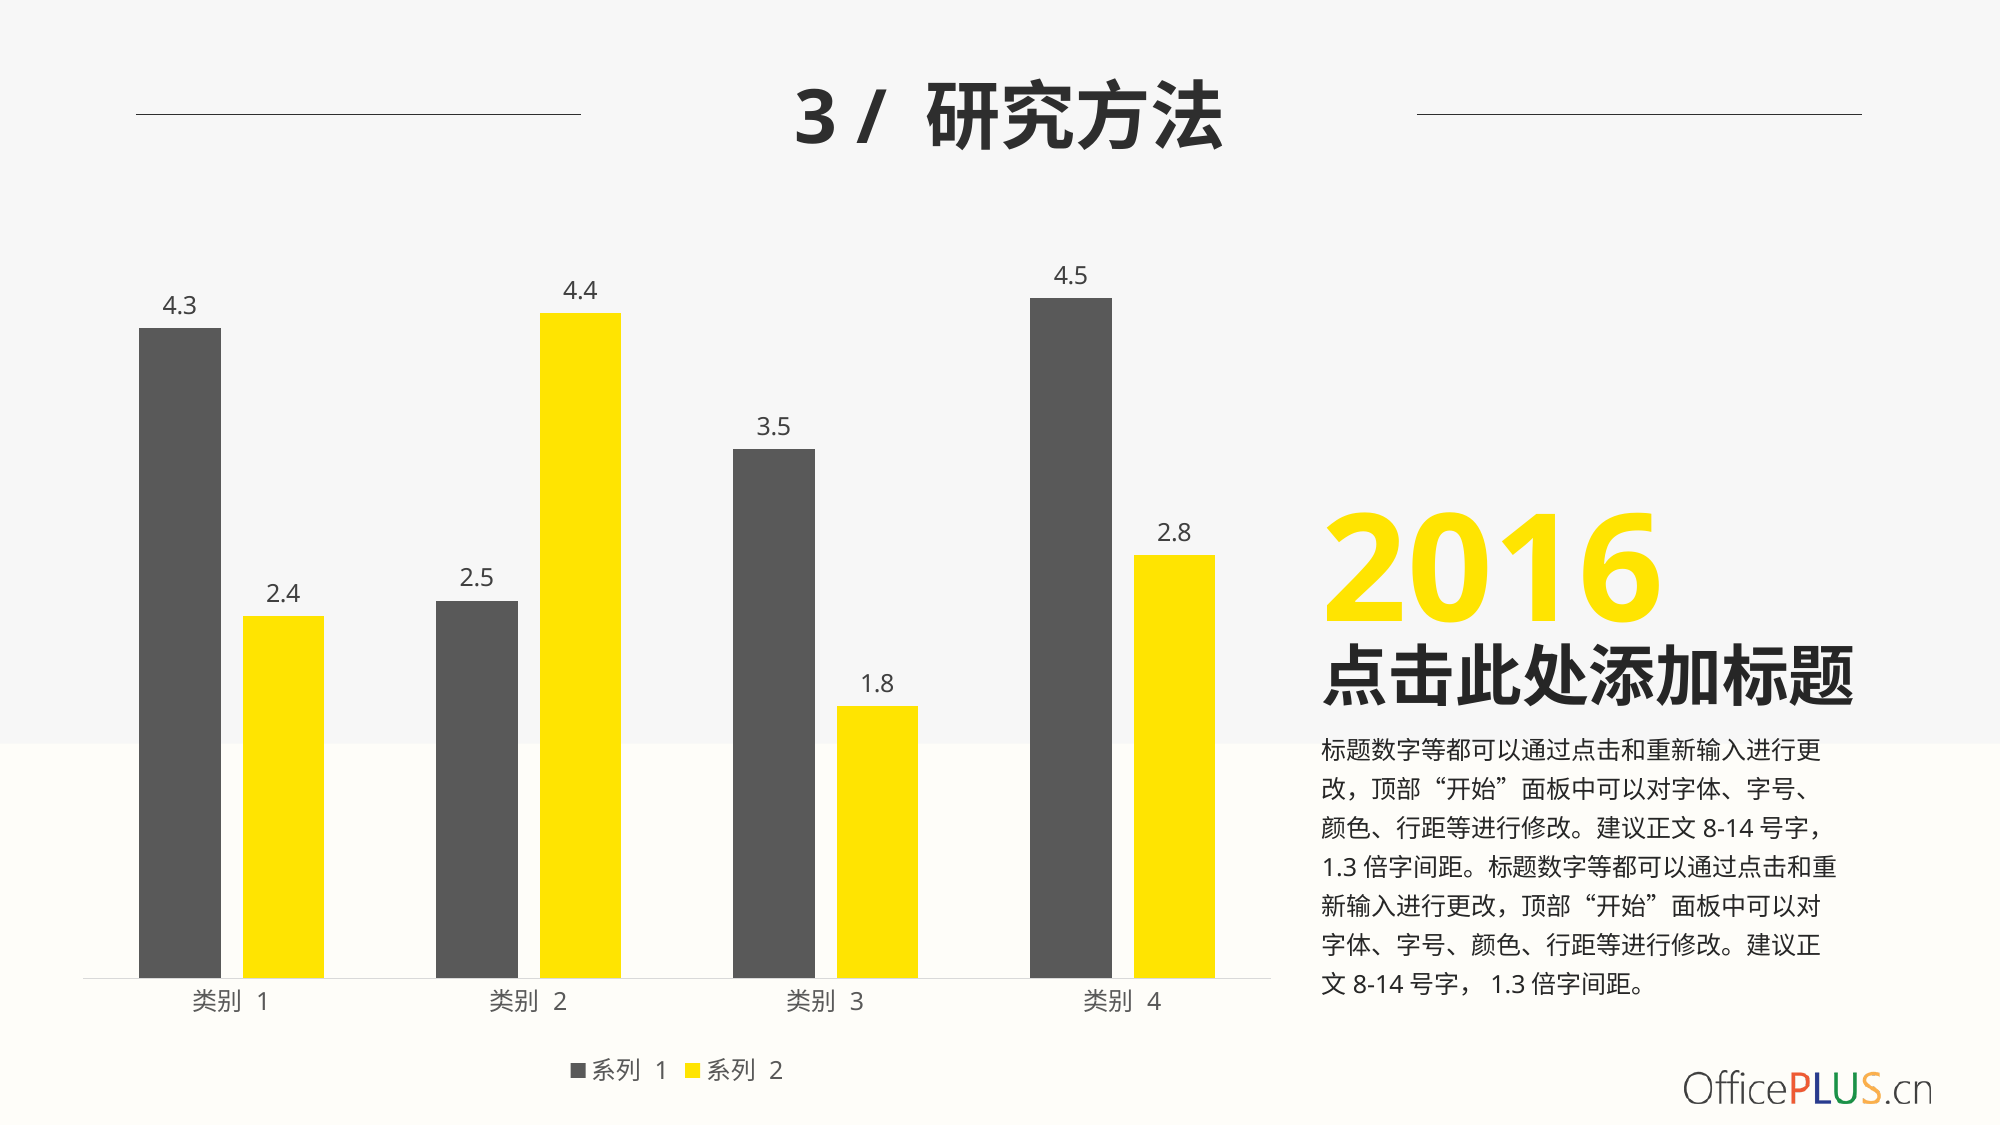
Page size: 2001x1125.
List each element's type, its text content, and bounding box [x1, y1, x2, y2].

chart [58, 204, 1296, 1094]
text_box 标题数字等都可以通过点击和重新输入进行更改，顶部“开始”面板中可以对字体、字号、颜色、行距等进行修改。建议正文8-14号字，1.3倍字间距。标题数字等都可以通过点击和重新输入进行更改，顶部“开始”面板中可以对字体、字号、颜色、行距等进行修改。建议正文8-14号字，1.3倍字间距。 [1307, 718, 1857, 1006]
picture [1684, 1070, 1931, 1104]
text_box 3 / 研究方法 [759, 61, 1241, 166]
text_box 点击此处添加标题 [1307, 659, 1878, 722]
text_box 2016 [1307, 463, 1878, 659]
